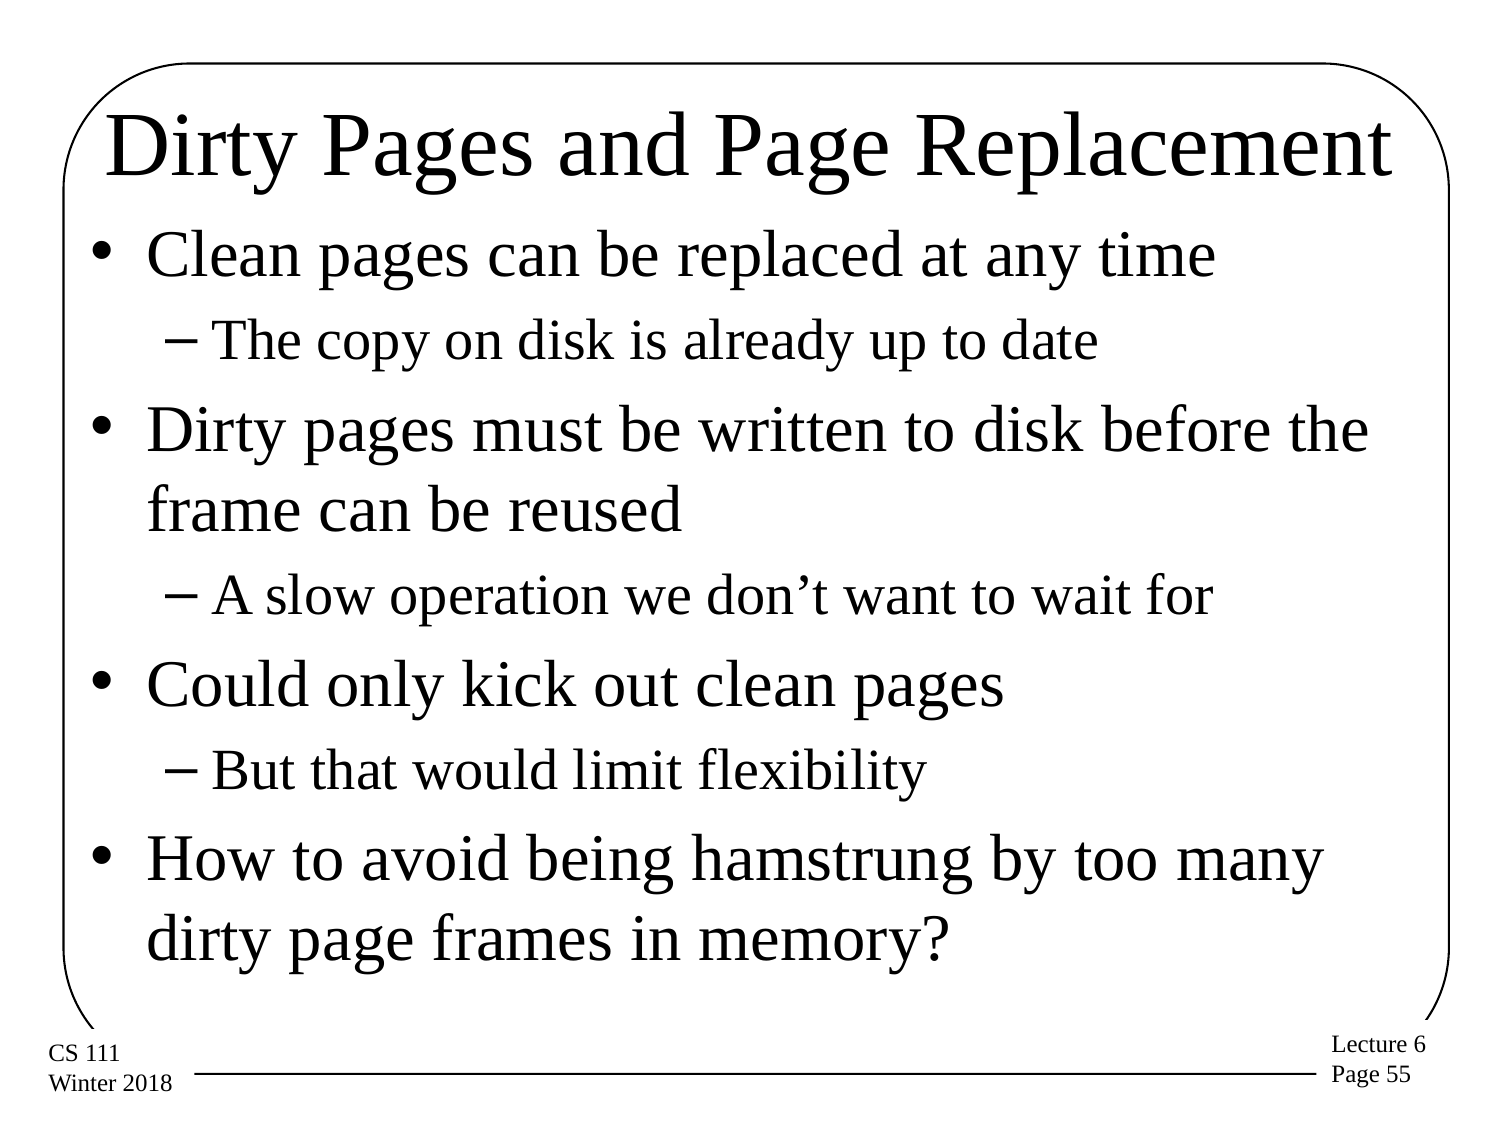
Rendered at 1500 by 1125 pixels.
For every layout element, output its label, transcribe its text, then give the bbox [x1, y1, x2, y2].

list Clean pages can be replaced at any time The copy on disk is already up to date Dirty pages must be written to disk before the frame can be reused A slow operation we don’t want to wait for Could only kick out clean pages But that would limit flexibility How to avoid being hamstrung by too many dirty page frames in memory? [74, 201, 1426, 945]
title Dirty Pages and Page Replacement [74, 44, 1426, 201]
